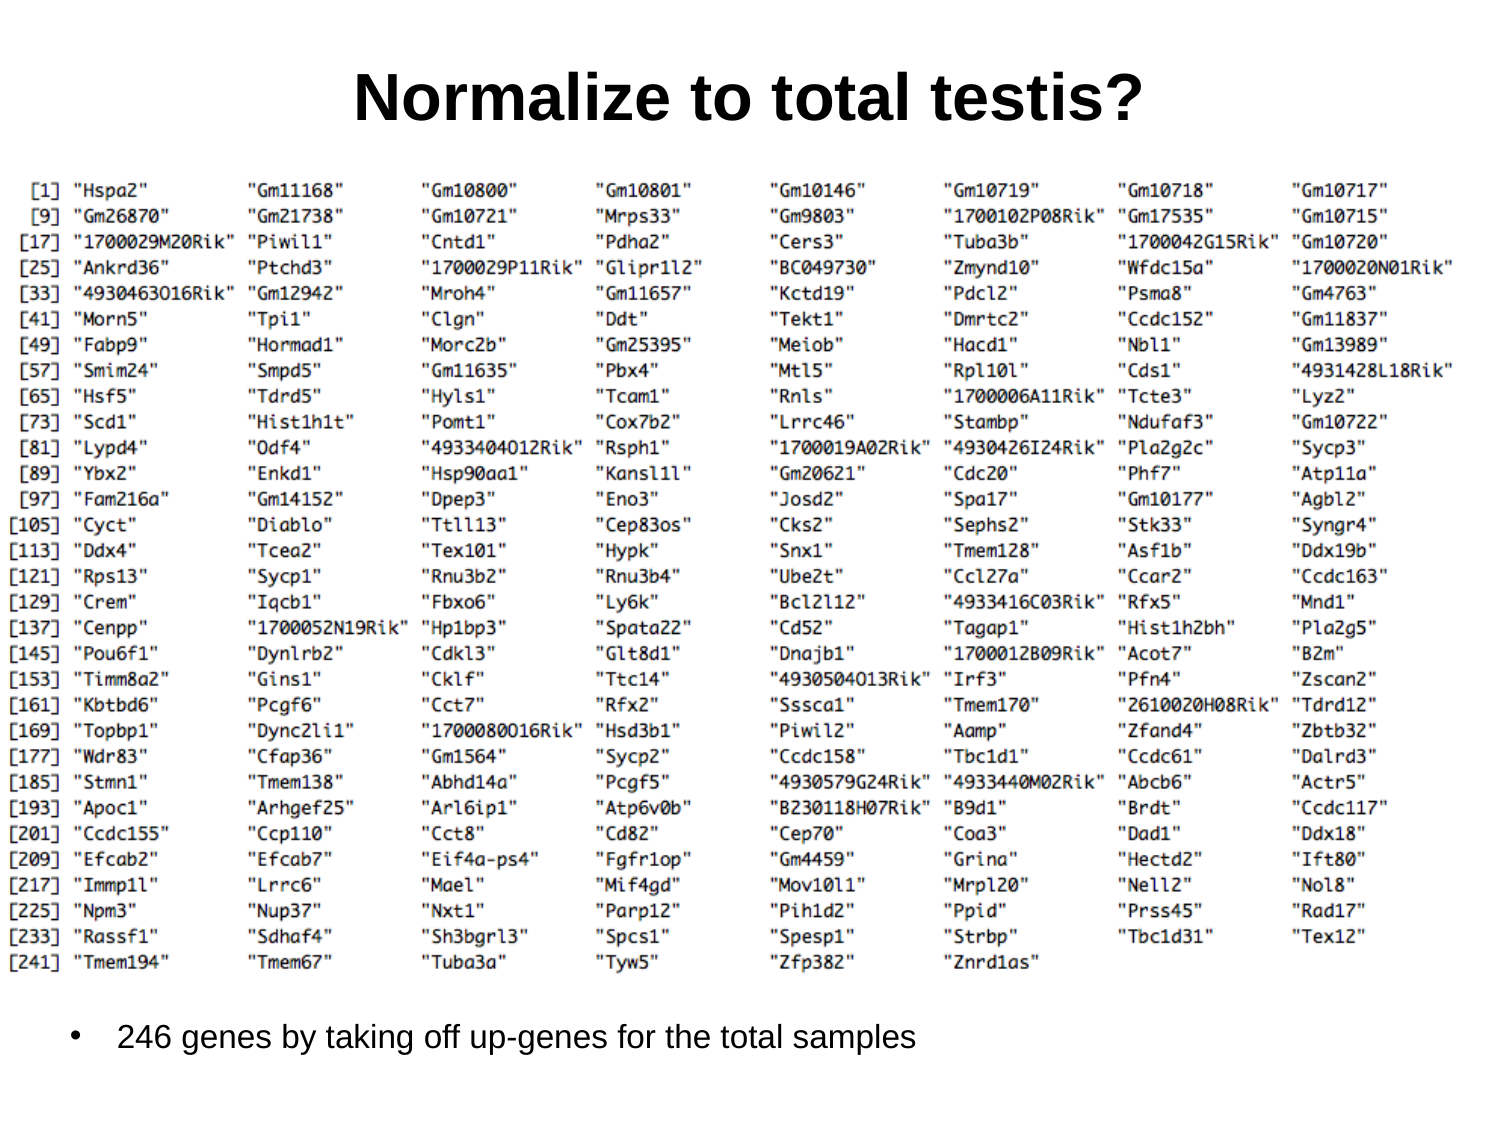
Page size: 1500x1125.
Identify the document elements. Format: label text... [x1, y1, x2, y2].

title Normalize to total testis? [75, 0, 1425, 175]
picture [0, 176, 1500, 975]
text_box 246 genes by taking off up-genes for the total samples [55, 987, 1472, 1063]
